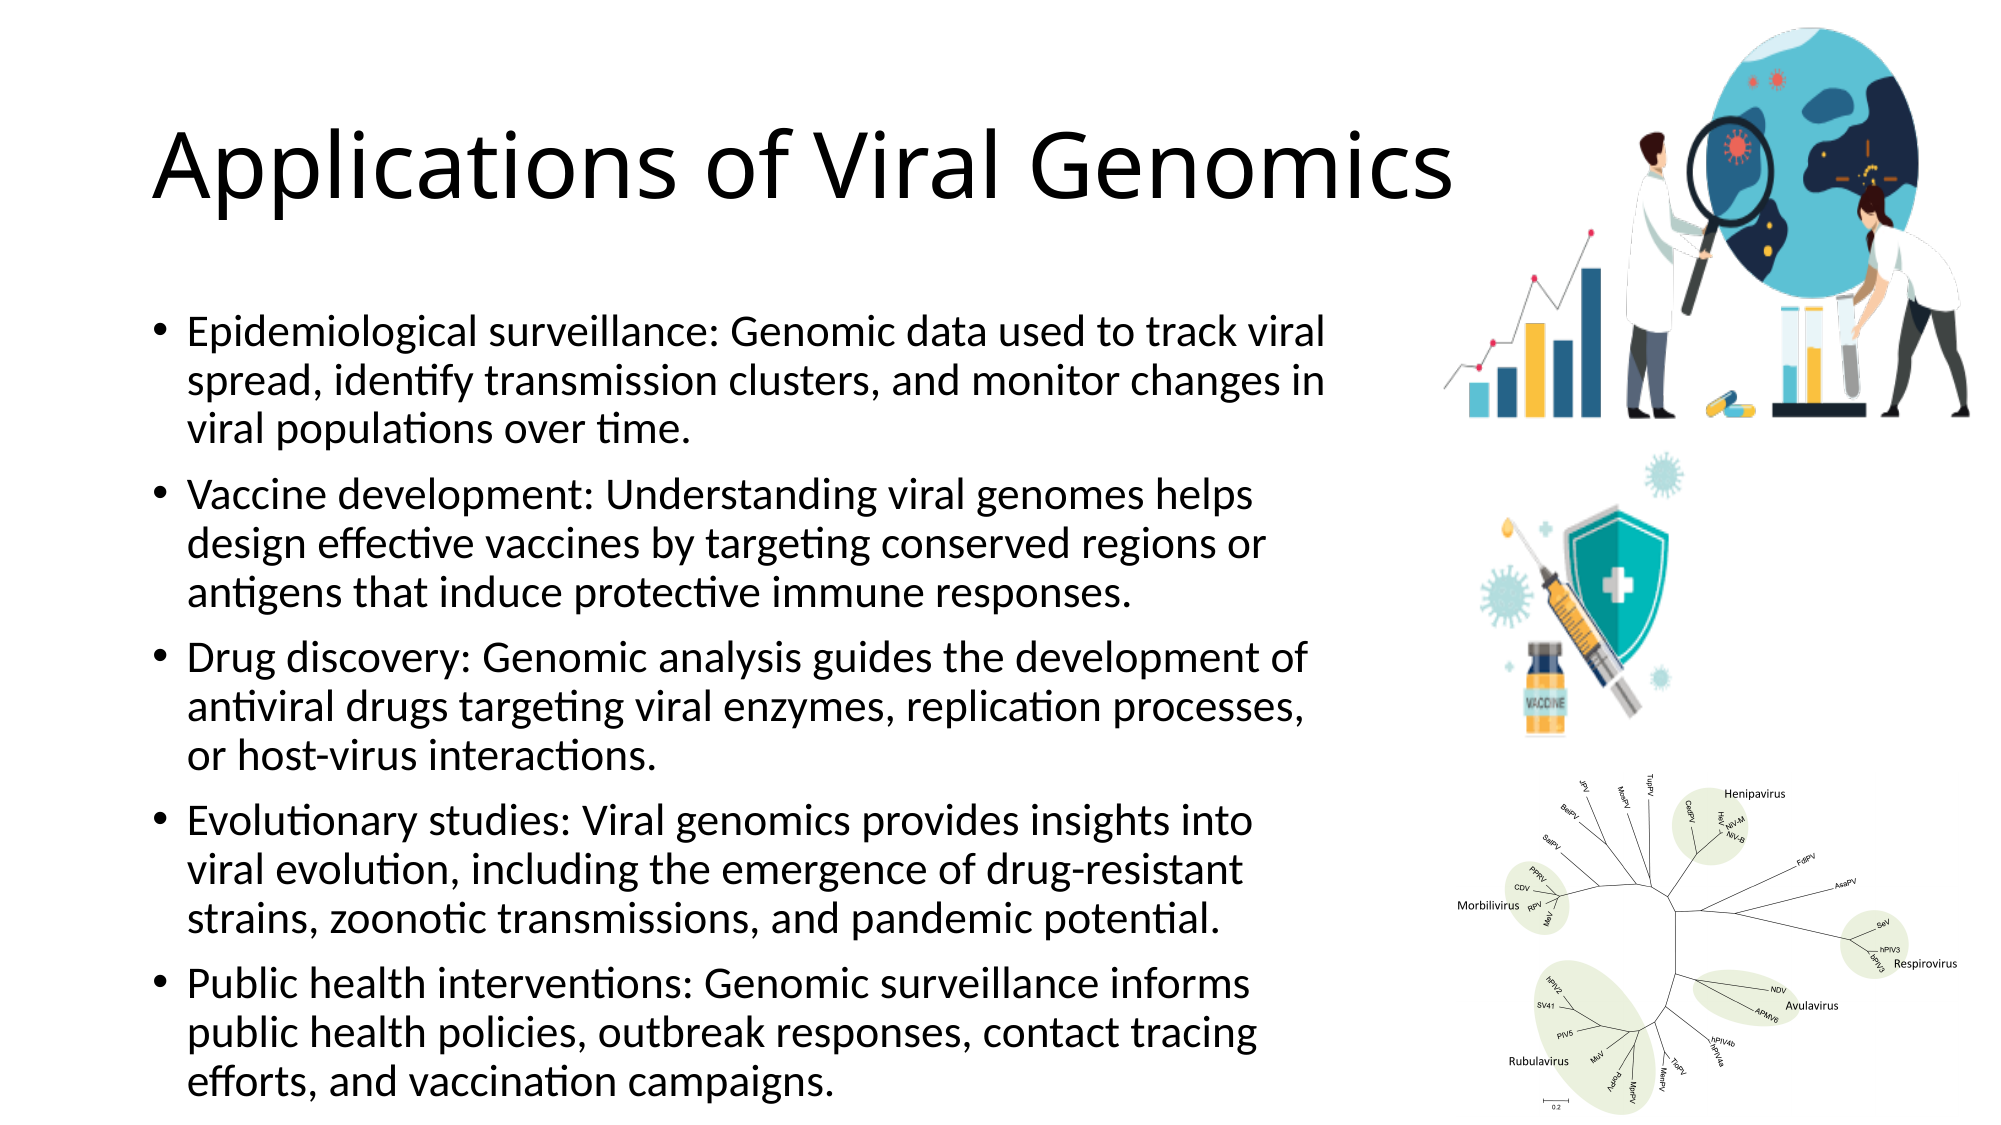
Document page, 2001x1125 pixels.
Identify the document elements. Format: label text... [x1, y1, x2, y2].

picture [1456, 772, 1959, 1117]
list Epidemiological surveillance: Genomic data used to track viral spread, identify transmission clusters, and monitor changes in viral populations over time. Vaccine development: Understanding viral genomes helps design effective vaccines by targeting conserved regions or antigens that induce protective immune responses. Drug discovery: Genomic analysis guides the development of antiviral drugs targeting viral enzymes, replication processes, or host-virus interactions. Evolutionary studies: Viral genomics provides insights into viral evolution, including the emergence of drug-resistant strains, zoonotic transmissions, and pandemic potential. Public health interventions: Genomic surveillance informs public health policies, outbreak responses, contact tracing efforts, and vaccination campaigns. [137, 299, 1353, 1125]
picture [1320, 8, 1975, 740]
title Applications of Viral Genomics [137, 59, 1439, 278]
